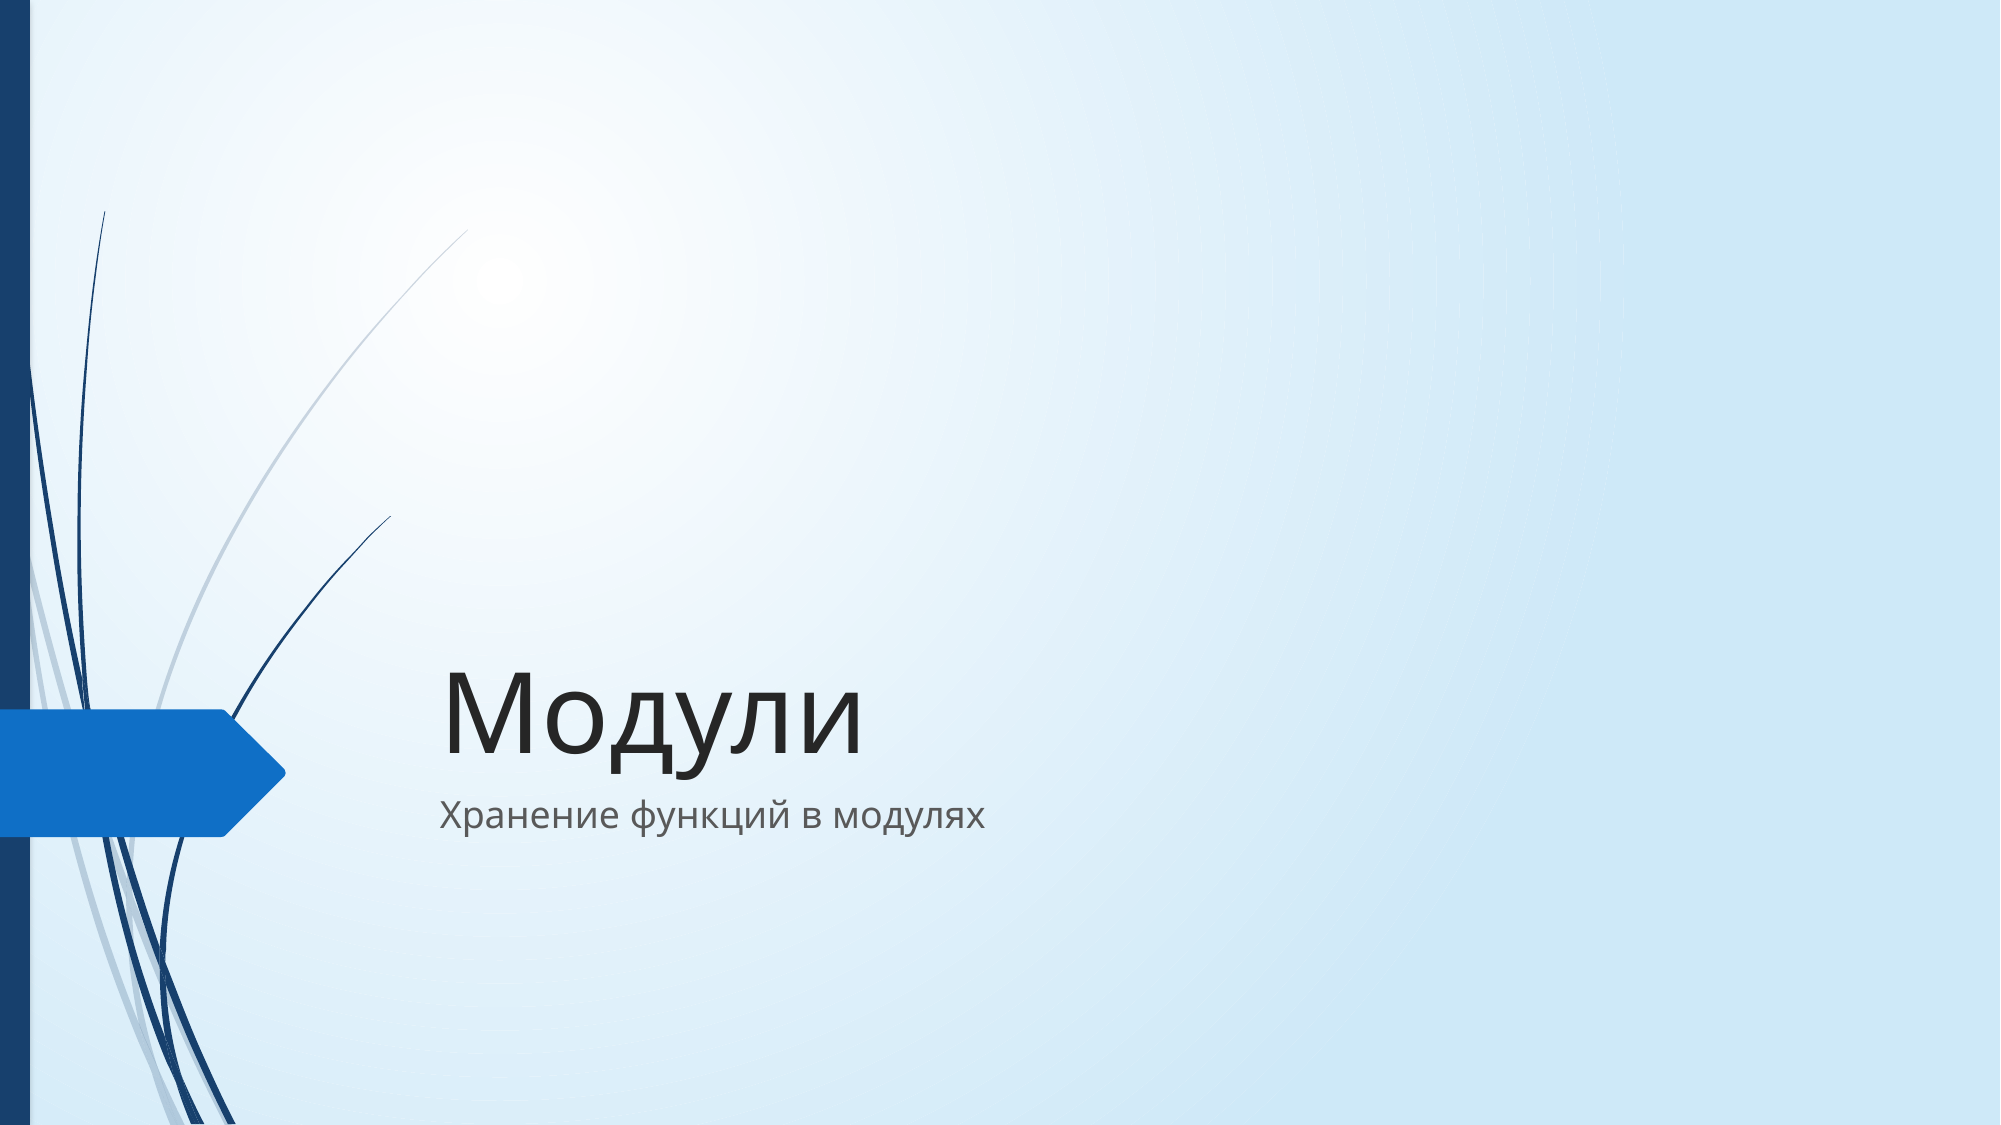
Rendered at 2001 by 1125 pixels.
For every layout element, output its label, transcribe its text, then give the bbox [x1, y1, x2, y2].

subtitle Хранение функций в модулях [424, 783, 1888, 969]
title Модули [424, 412, 1888, 783]
